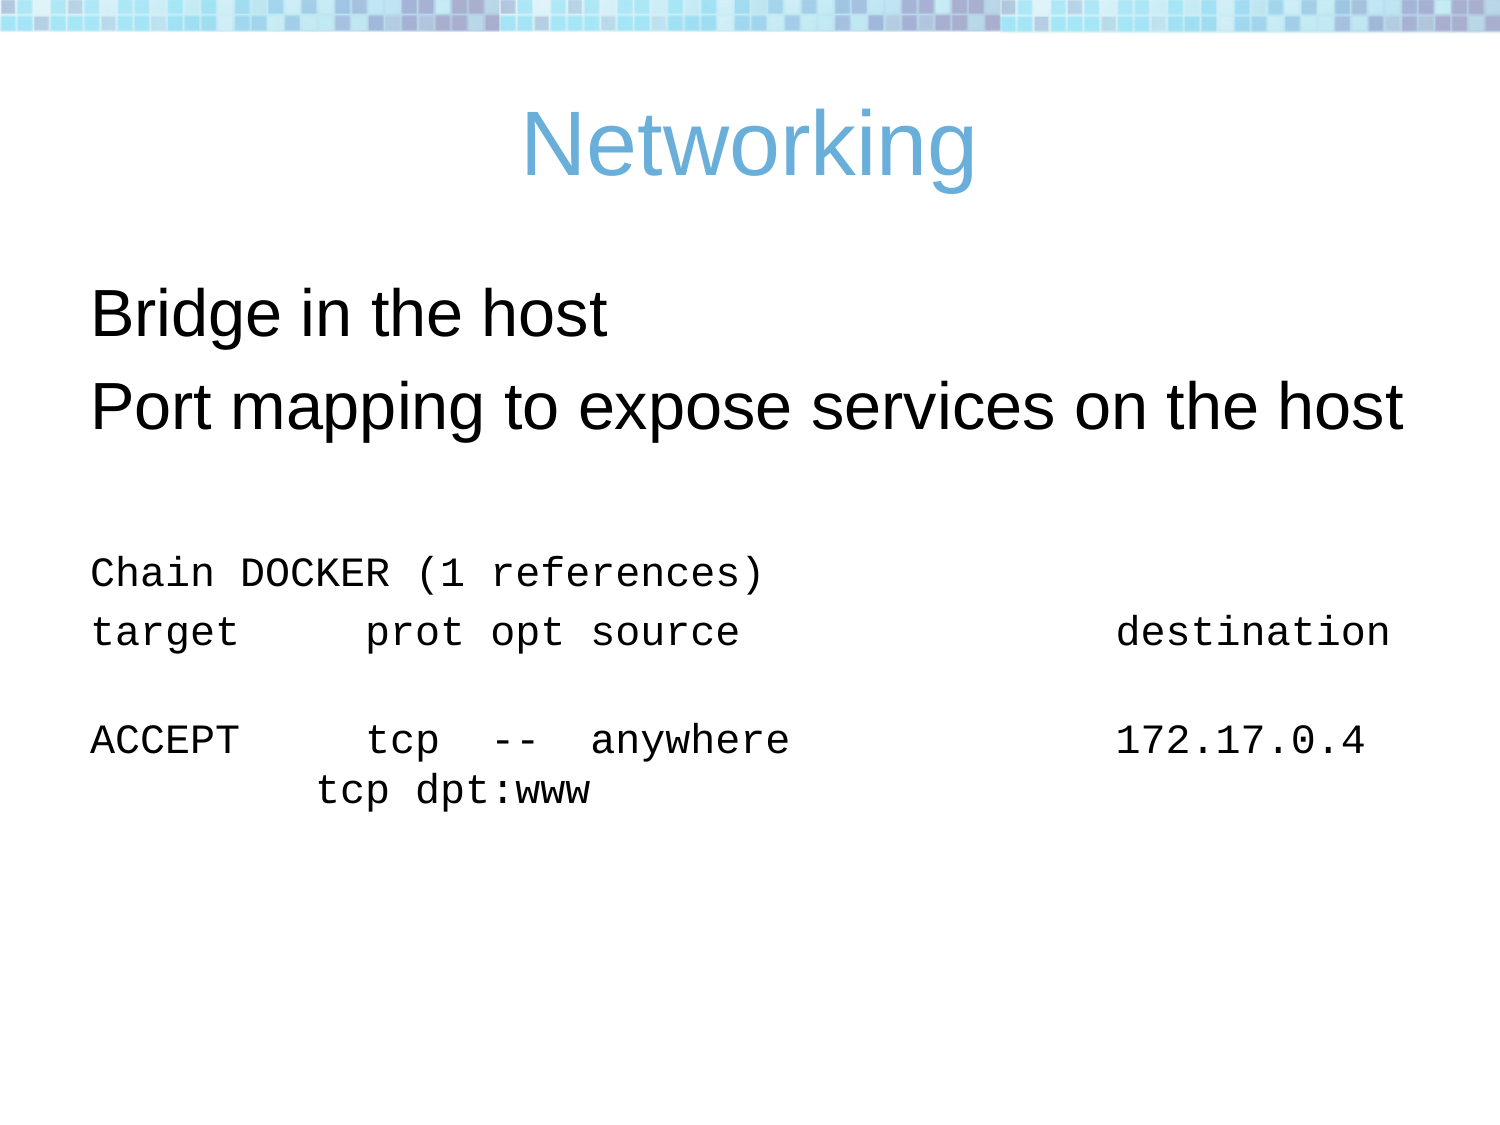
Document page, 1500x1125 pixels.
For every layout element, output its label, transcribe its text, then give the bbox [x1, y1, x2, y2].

picture [0, 0, 1500, 48]
title Networking [75, 45, 1425, 233]
list Bridge in the host Port mapping to expose services on the host Chain DOCKER (1 references) target prot opt source destination ACCEPT tcp -- anywhere 172.17.0.4 tcp dpt:www [75, 262, 1425, 1005]
